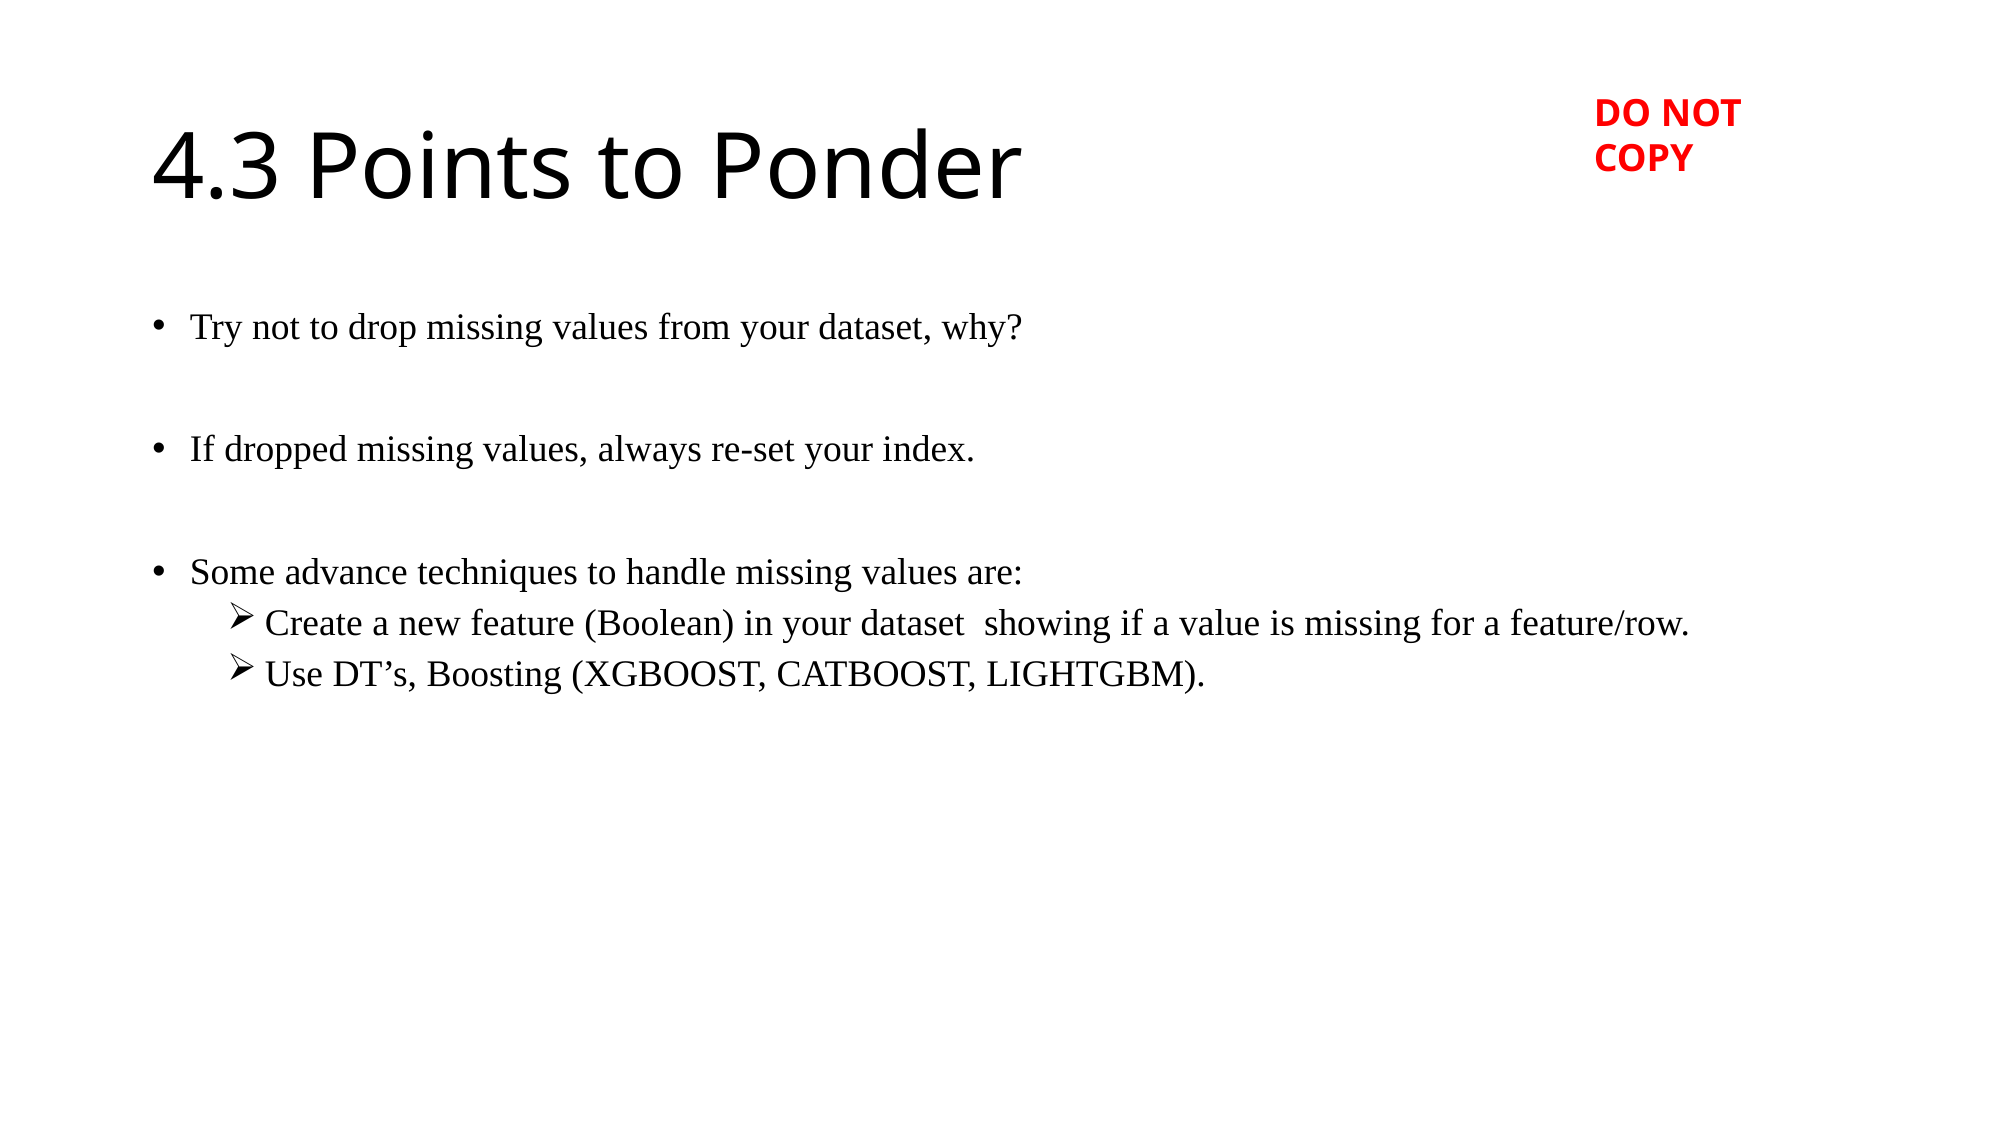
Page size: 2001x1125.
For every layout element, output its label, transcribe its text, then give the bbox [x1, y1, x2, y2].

title 4.3 Points to Ponder [137, 59, 1863, 278]
list Try not to drop missing values from your dataset, why? If dropped missing values, always re-set your index. Some advance techniques to handle missing values are: Create a new feature (Boolean) in your dataset showing if a value is missing for a feature/row. Use DT’s, Boosting (XGBOOST, CATBOOST, LIGHTGBM). [137, 299, 1863, 725]
